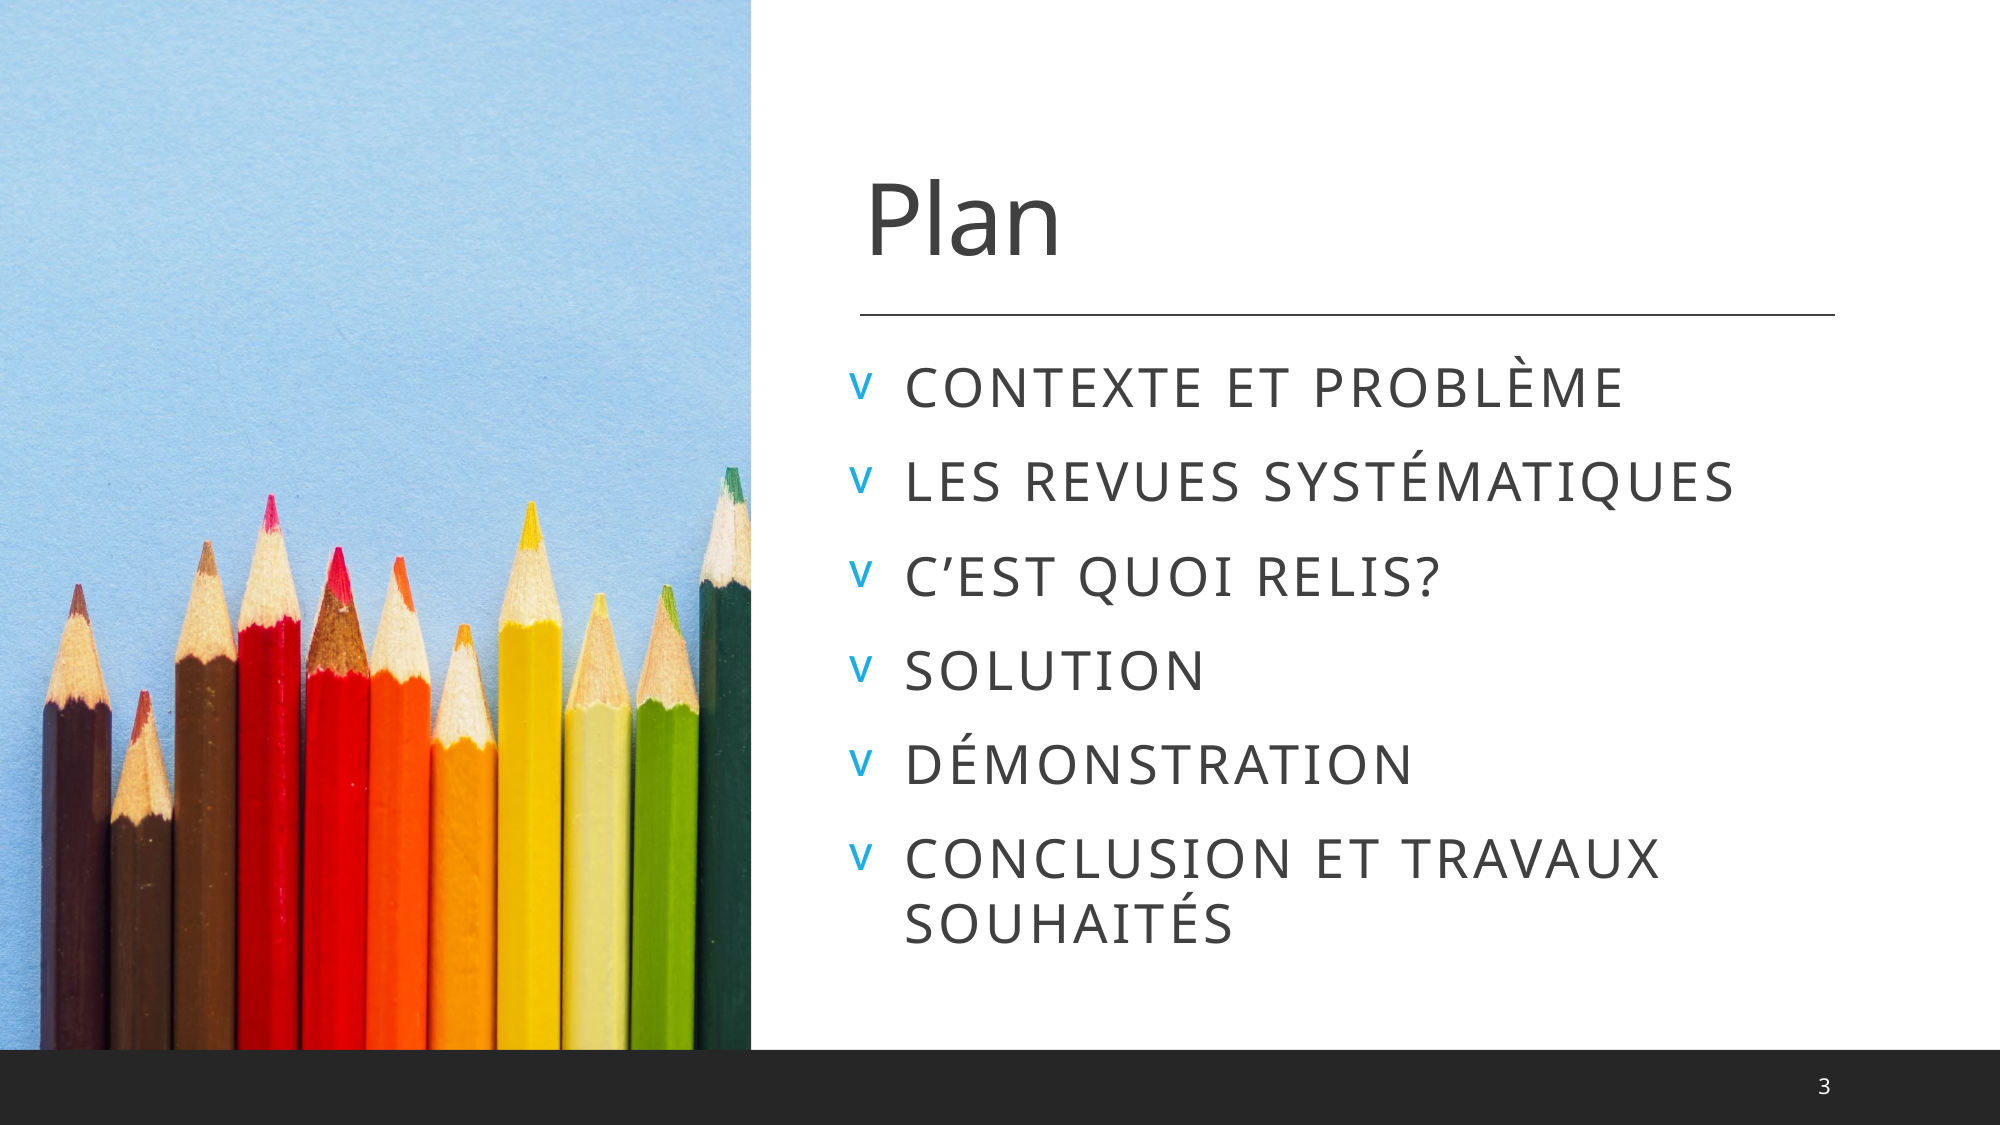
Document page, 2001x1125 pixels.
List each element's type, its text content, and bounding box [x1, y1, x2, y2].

title Plan [848, 47, 1830, 285]
subtitle Contexte et problème Les revues systématiques C’est quoi Relis? Solution Démonstration Conclusion et travaux souhaités [848, 345, 1863, 1021]
text_box [759, 0, 2000, 1049]
text_box [0, 1049, 2000, 1125]
picture [0, 0, 752, 1051]
slide_number 3 [1803, 1057, 1932, 1118]
